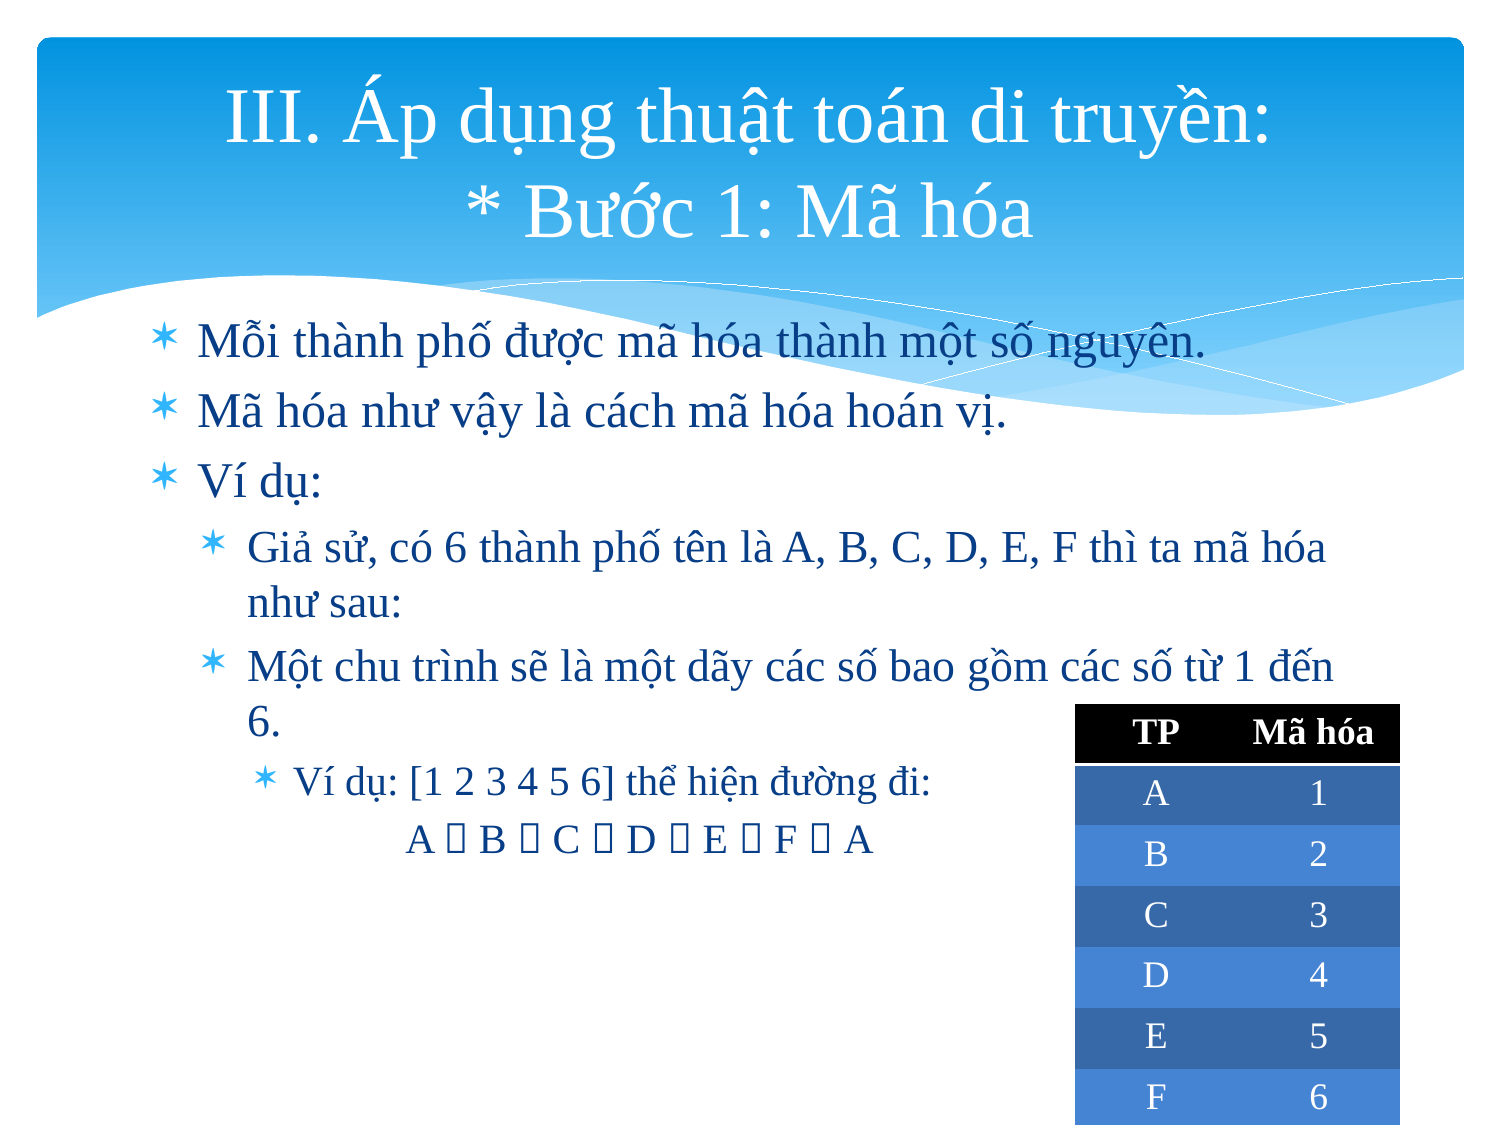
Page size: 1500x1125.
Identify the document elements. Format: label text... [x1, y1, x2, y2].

table_cell 6 [1237, 1069, 1400, 1125]
table_cell A [1075, 766, 1237, 825]
table_cell F [1075, 1069, 1237, 1125]
table_cell C [1075, 886, 1237, 947]
table_cell 3 [1237, 886, 1400, 947]
table_cell 2 [1237, 825, 1400, 886]
table_cell E [1075, 1008, 1237, 1069]
table_cell B [1075, 825, 1237, 886]
list Mỗi thành phố được mã hóa thành một số nguyên. Mã hóa như vậy là cách mã hóa hoán vị. Ví dụ: Giả sử, có 6 thành phố tên là A, B, C, D, E, F thì ta mã hóa như sau: Một chu trình sẽ là một dãy các số bao gồm các số từ 1 đến 6. Ví dụ: [1 2 3 4 5 6] thể hiện đường đi: A  B  C  D  E  F  A [137, 299, 1353, 1005]
table_header TP [1075, 704, 1237, 763]
table_cell 5 [1237, 1008, 1400, 1069]
table_header Mã hóa [1237, 704, 1400, 763]
title III. Áp dụng thuật toán di truyền: * Bước 1: Mã hóa [75, 55, 1425, 261]
table_cell 4 [1237, 947, 1400, 1008]
table_cell 1 [1237, 766, 1400, 825]
table_cell D [1075, 947, 1237, 1008]
